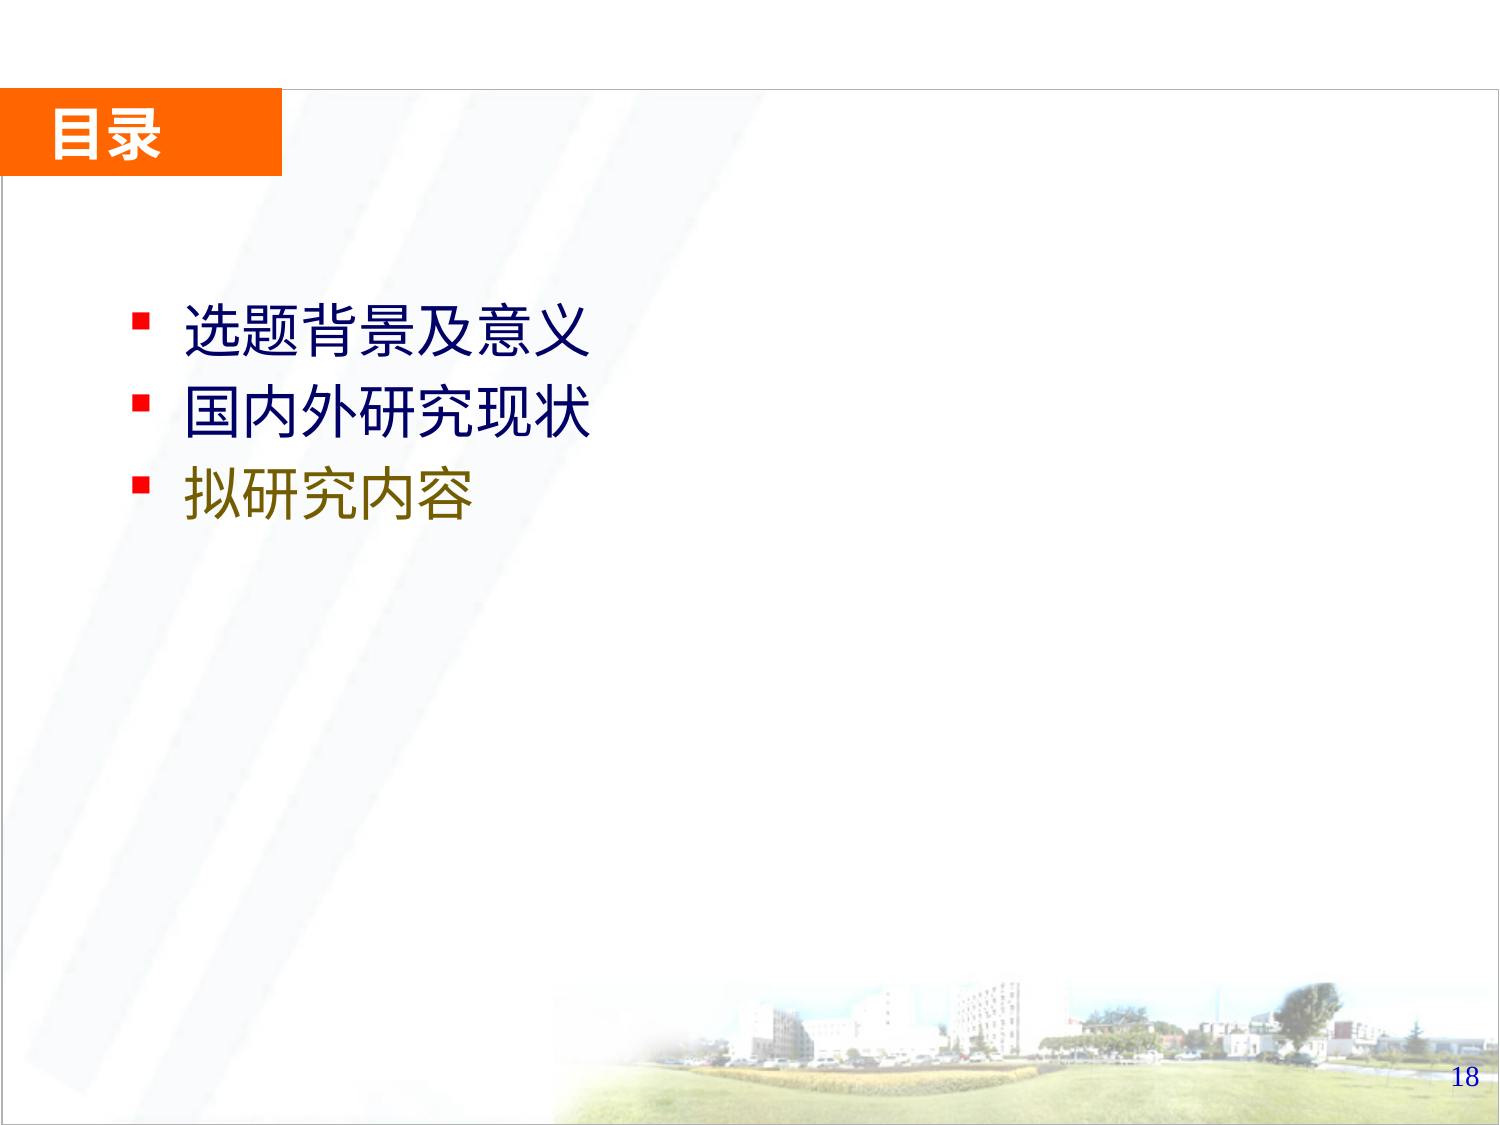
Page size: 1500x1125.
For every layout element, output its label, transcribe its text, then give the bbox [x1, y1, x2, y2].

list 选题背景及意义 国内外研究现状 拟研究内容 [112, 286, 738, 999]
title 目录 [0, 88, 282, 176]
slide_number 18 [1182, 1049, 1496, 1125]
picture [3, 90, 1498, 1124]
